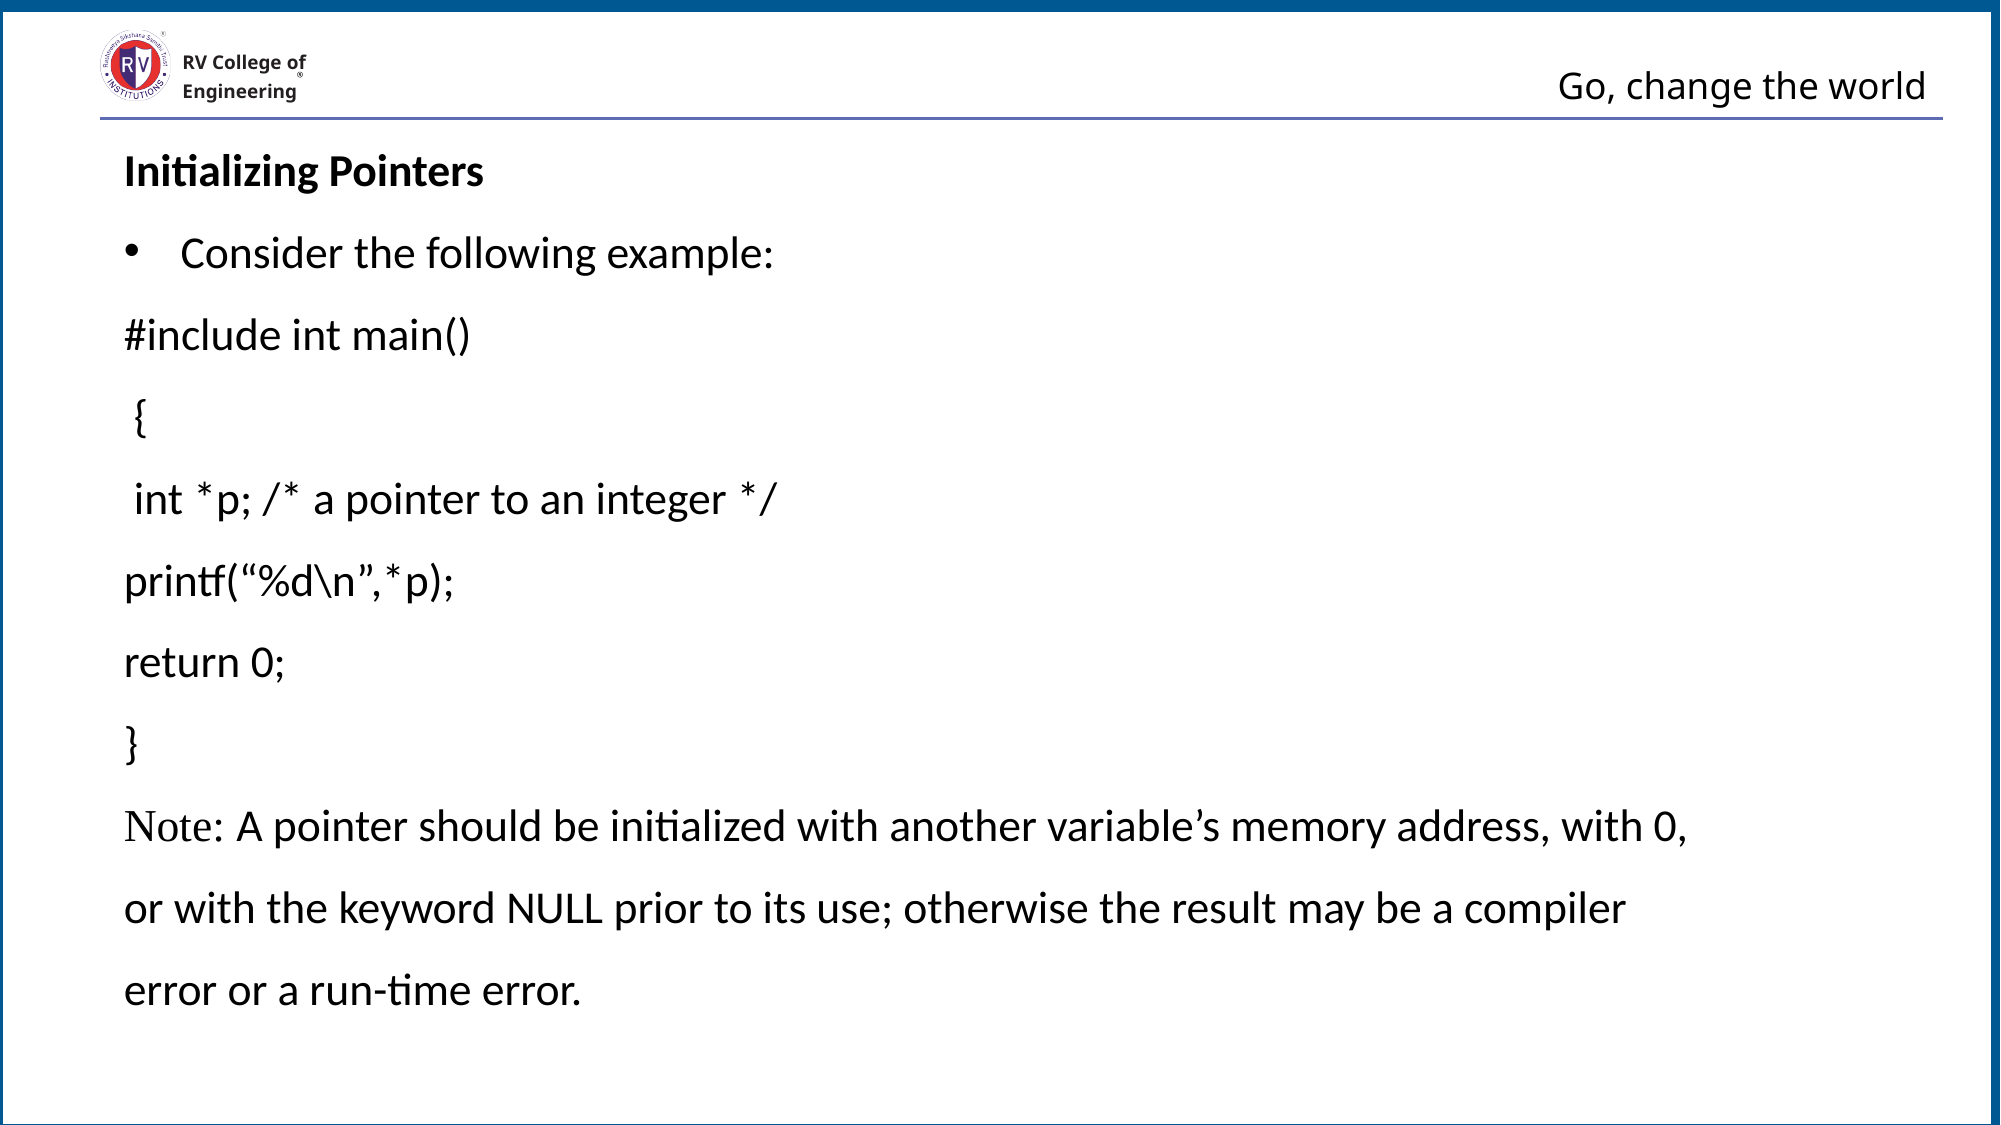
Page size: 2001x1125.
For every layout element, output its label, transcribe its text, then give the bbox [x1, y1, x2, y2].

text_box Initializing Pointers Consider the following example: #include int main() { int *p; /* a pointer to an integer */ printf(“%d\n”,*p); return 0; } Note: A pointer should be initialized with another variable’s memory address, with 0, or with the keyword NULL prior to its use; otherwise the result may be a compiler error or a run-time error. [108, 106, 1739, 1023]
title Go, change the world [1538, 40, 1943, 135]
text_box RV College of Engineering [181, 44, 318, 102]
text_box [100, 29, 171, 101]
text_box [0, 5, 1998, 1125]
